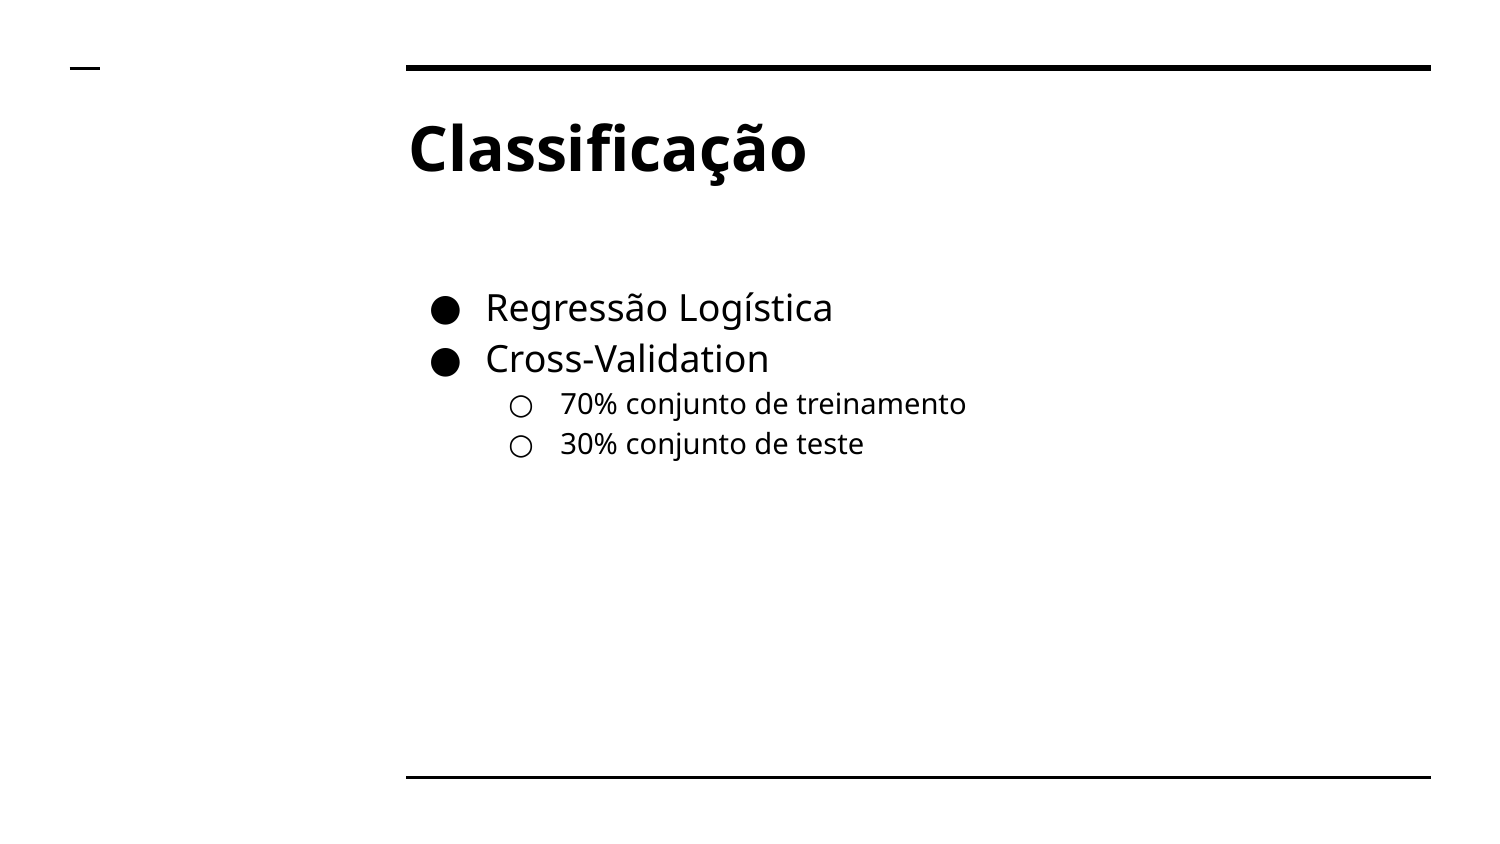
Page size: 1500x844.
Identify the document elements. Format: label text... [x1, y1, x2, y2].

list Regressão Logística Cross-Validation 70% conjunto de treinamento 30% conjunto de teste [395, 261, 1433, 755]
title Classificação [393, 94, 1431, 199]
